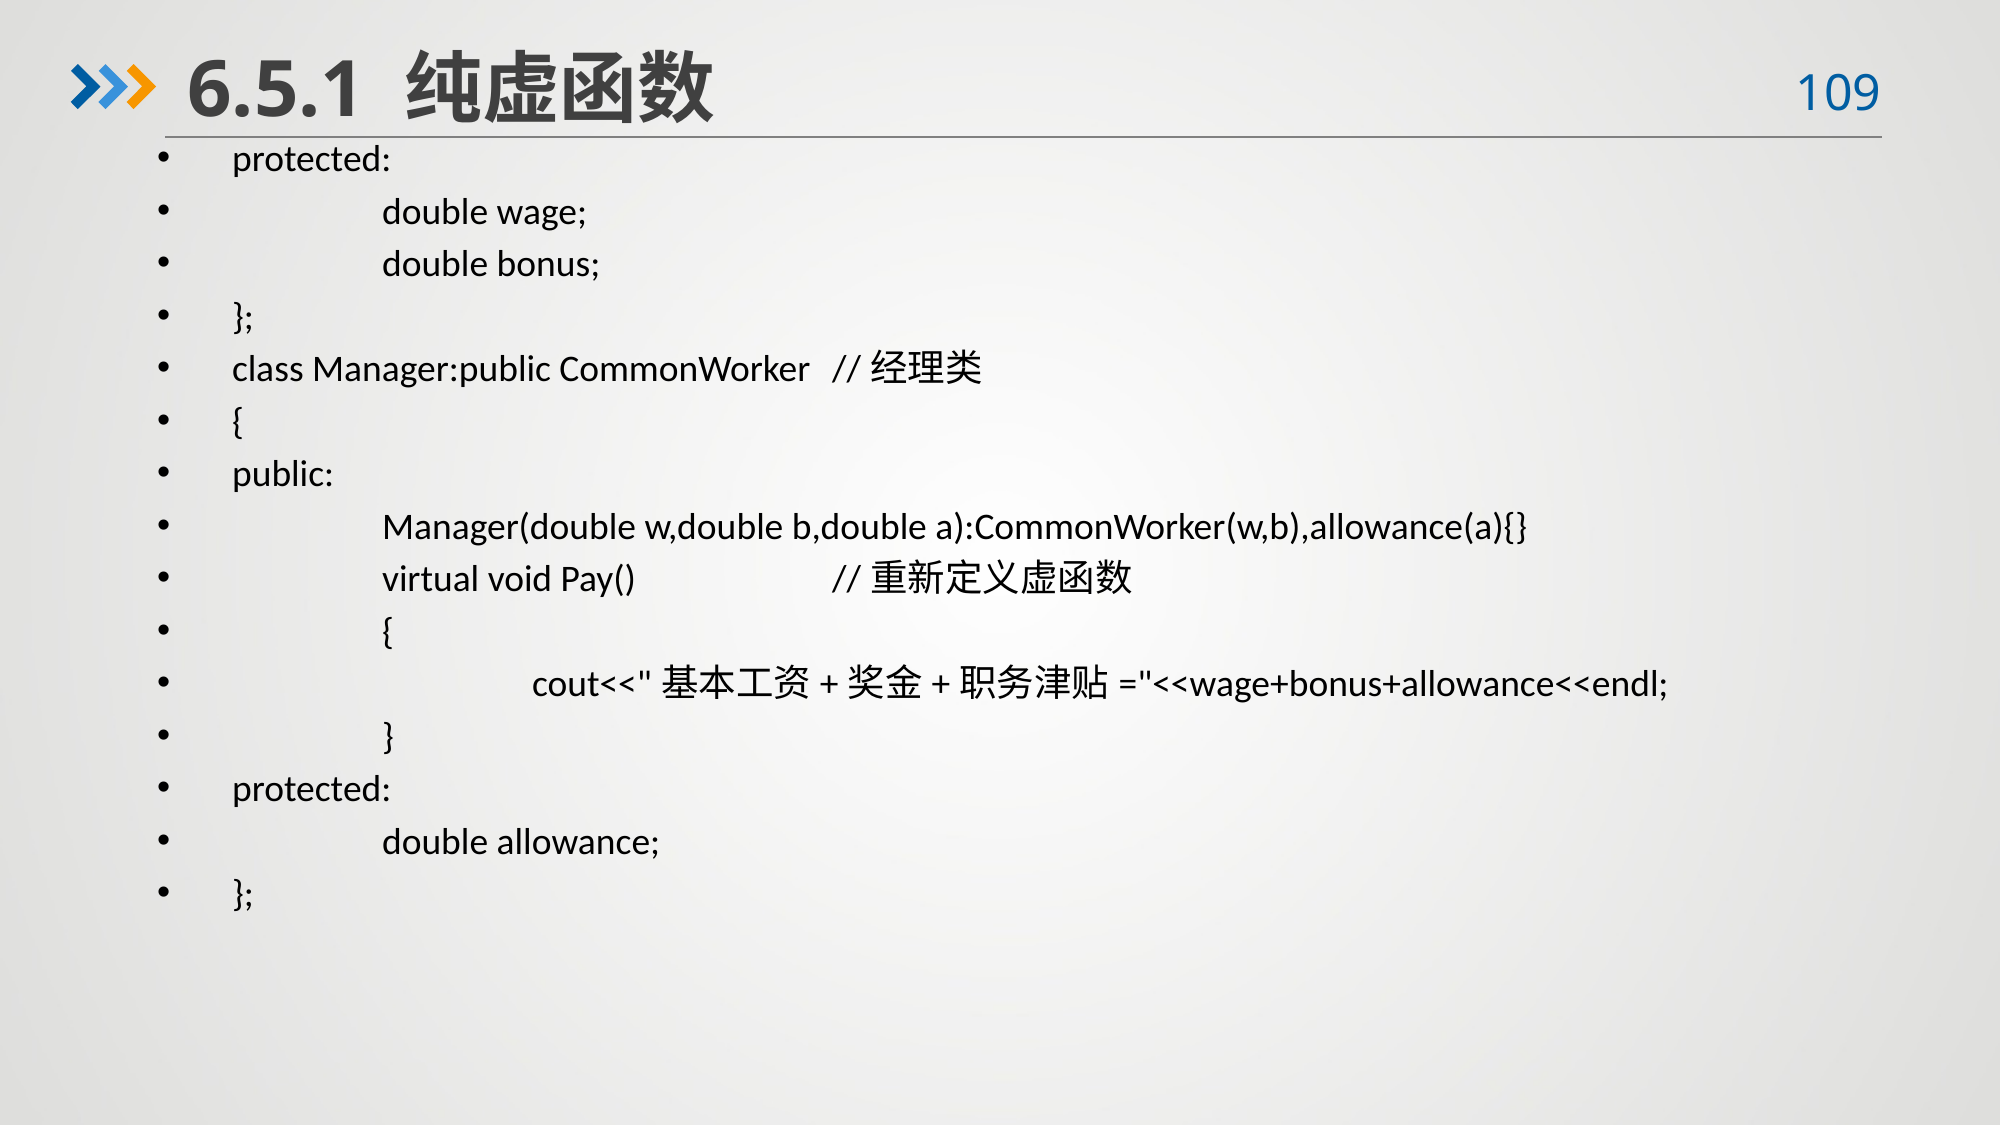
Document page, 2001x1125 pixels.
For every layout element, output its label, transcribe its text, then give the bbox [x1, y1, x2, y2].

picture [0, 0, 2000, 1125]
text_box protected: double wage; double bonus; }; class Manager:public CommonWorker //经理类 { public: Manager(double w,double b,double a):CommonWorker(w,b),allowance(a){} virtual void Pay() //重新定义虚函数 { cout<<"基本工资+奖金+职务津贴="<<wage+bonus+allowance<<endl; } protected: double allowance; }; [142, 126, 1810, 1043]
text_box 6.5.1 纯虚函数 [187, 43, 1677, 126]
